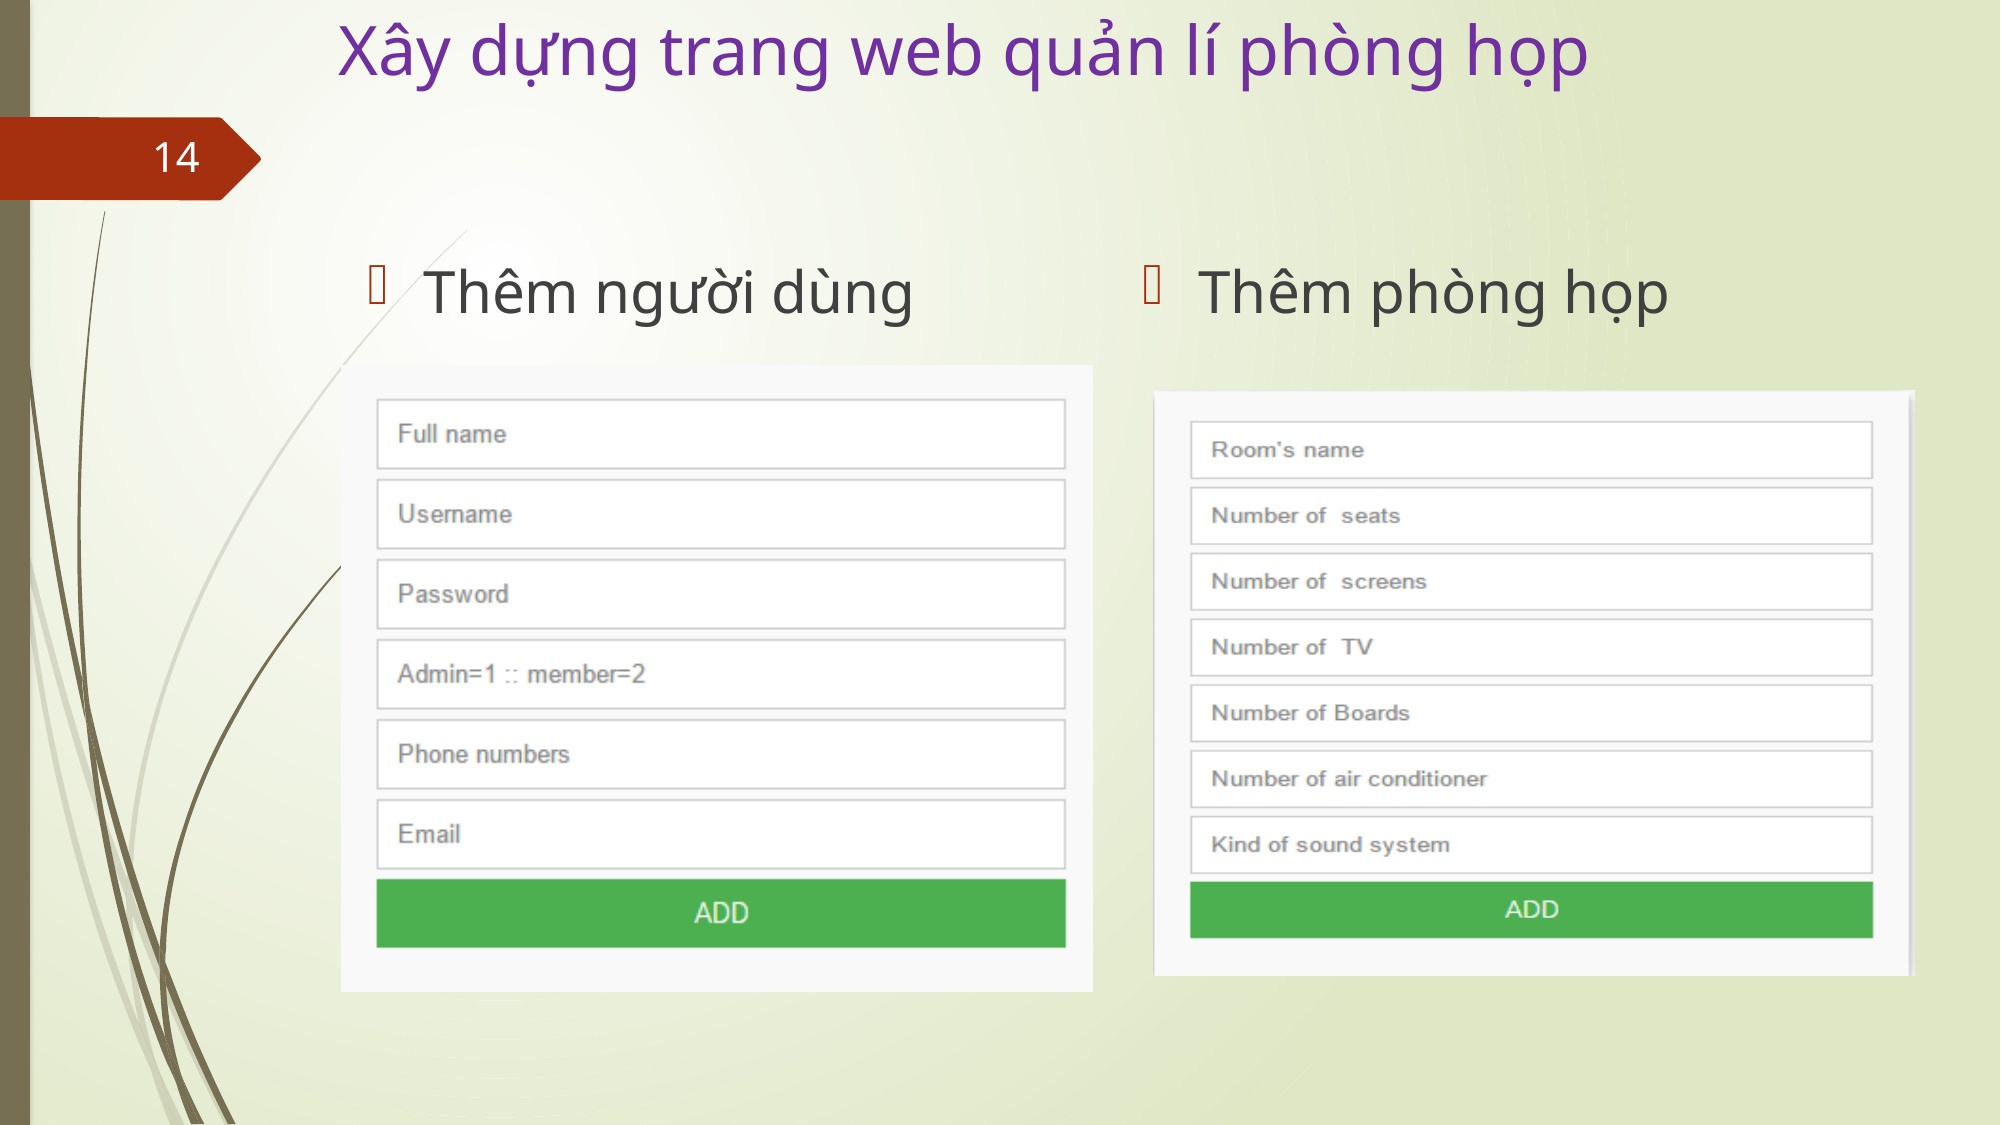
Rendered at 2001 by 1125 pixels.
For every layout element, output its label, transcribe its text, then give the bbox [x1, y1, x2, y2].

list Thêm người dùng [352, 247, 1127, 868]
picture [1153, 390, 1916, 976]
text_box Xây dựng trang web quản lí phòng họp [323, 0, 1863, 150]
text_box Thêm phòng họp [1127, 247, 1859, 868]
slide_number 14 [87, 129, 216, 190]
picture [341, 365, 1094, 992]
